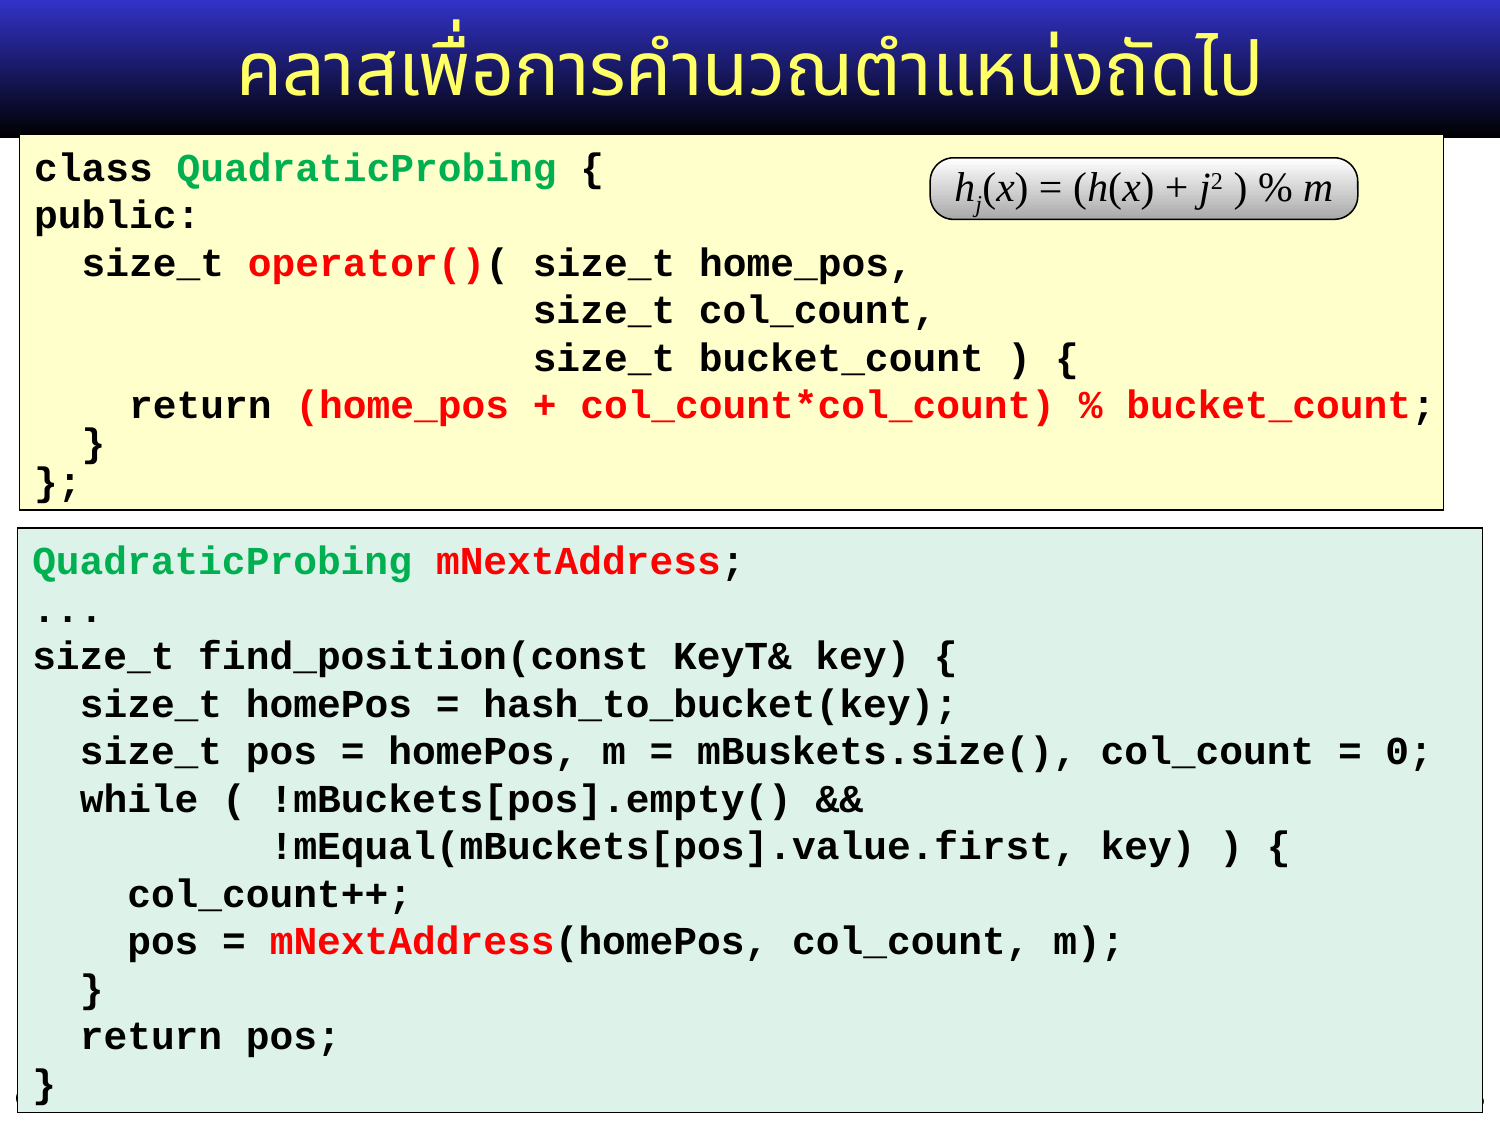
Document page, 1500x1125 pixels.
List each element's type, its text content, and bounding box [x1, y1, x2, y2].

title คลาสเพื่อการคำนวณตำแหน่งถัดไป [112, 2, 1388, 129]
text_box class QuadraticProbing { public: size_t operator()( size_t home_pos, size_t col_count, size_t bucket_count ) { return (home_pos + col_count*col_count) % bucket_count; } }; [19, 134, 1444, 510]
text_box QuadraticProbing mNextAddress; ... size_t find_position(const KeyT& key) { size_t homePos = hash_to_bucket(key); size_t pos = homePos, m = mBuskets.size(), col_count = 0; while ( !mBuckets[pos].empty() && !mEqual(mBuckets[pos].value.first, key) ) { col_count++; pos = mNextAddress(homePos, col_count, m); } return pos; } [17, 527, 1483, 1113]
text_box hj(x) = (h(x) + j2 ) % m [930, 157, 1358, 220]
